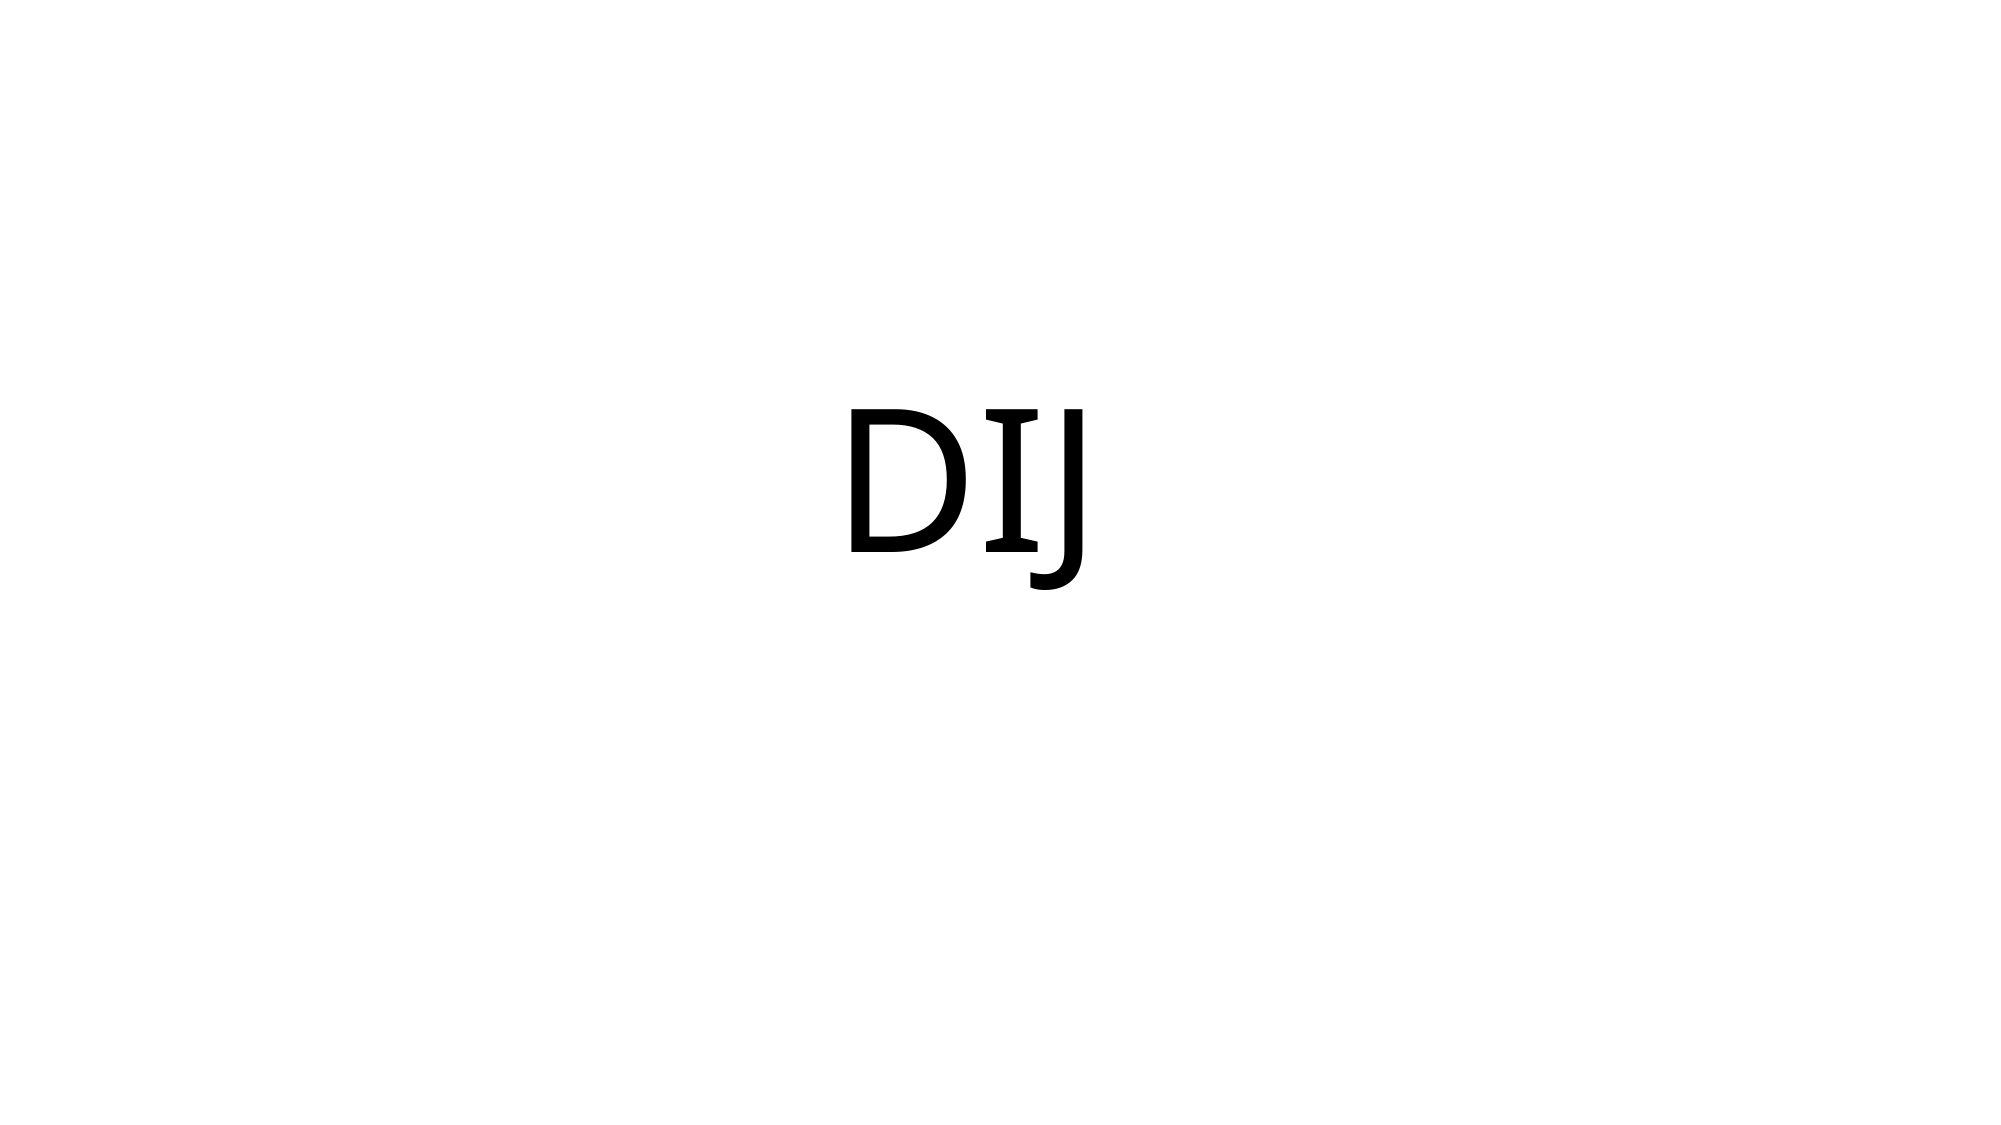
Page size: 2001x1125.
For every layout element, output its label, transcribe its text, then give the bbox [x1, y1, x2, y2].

title DIJ [216, 362, 1717, 604]
